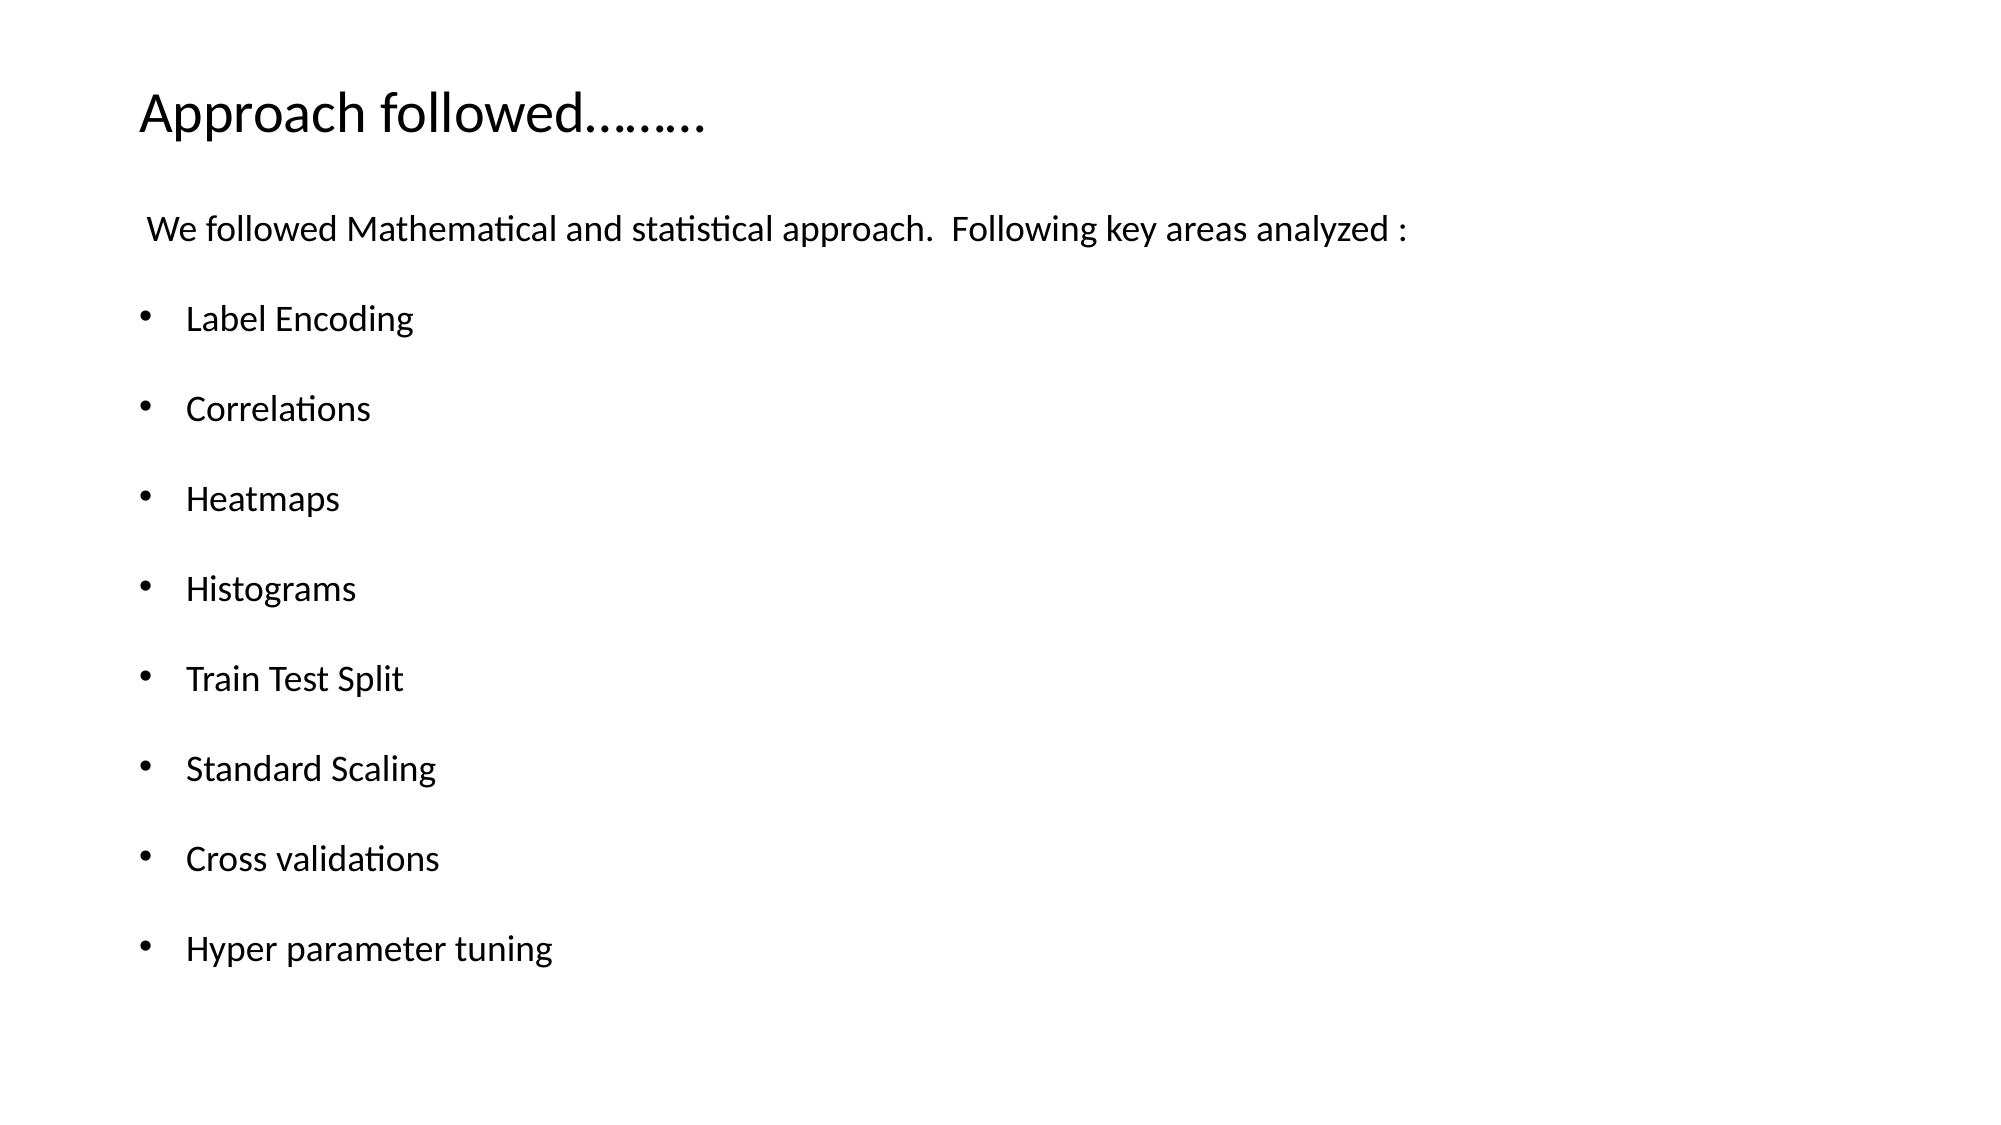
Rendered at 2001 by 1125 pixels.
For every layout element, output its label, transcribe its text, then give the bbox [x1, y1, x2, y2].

text_box We followed Mathematical and statistical approach. Following key areas analyzed : [1194, 196, 1425, 256]
text_box Label Encoding Correlations Heatmaps Histograms Train Test Split Standard Scaling Cross validations Hyper parameter tuning [124, 196, 1194, 976]
text_box Approach followed……… [124, 66, 1876, 152]
